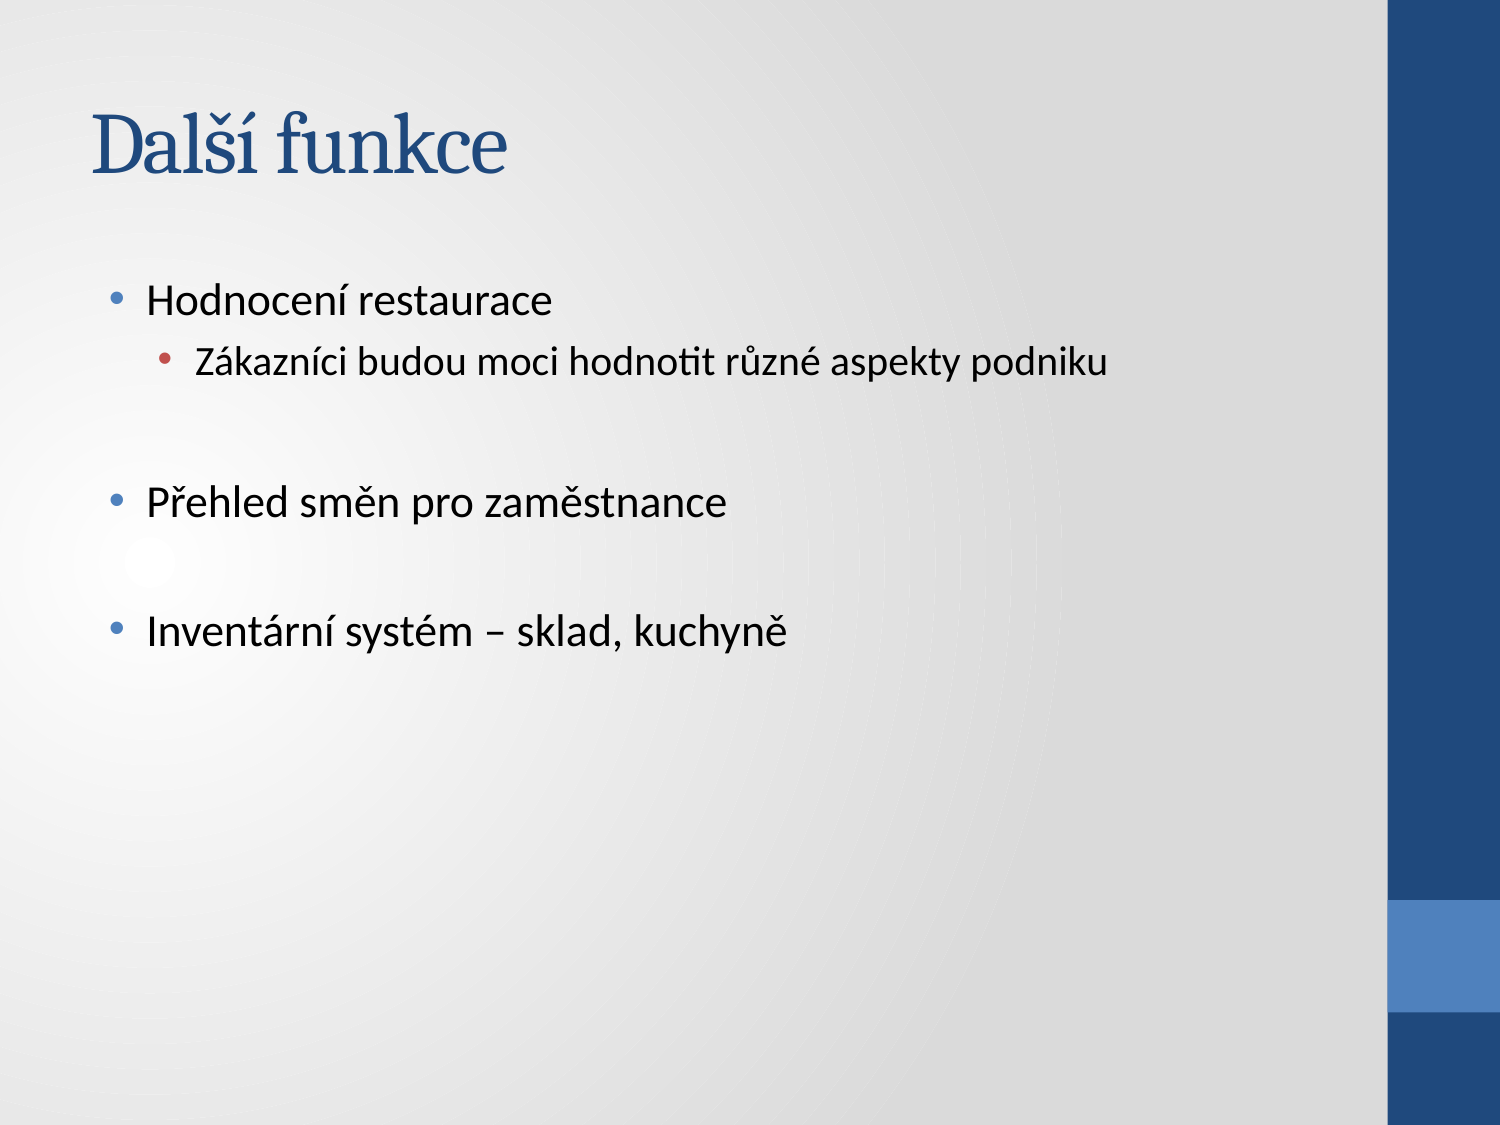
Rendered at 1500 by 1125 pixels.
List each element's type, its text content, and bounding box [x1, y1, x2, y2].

list Hodnocení restaurace Zákazníci budou moci hodnotit různé aspekty podniku Přehled směn pro zaměstnance Inventární systém – sklad, kuchyně [75, 262, 1325, 1050]
title Další funkce [75, 45, 1325, 233]
